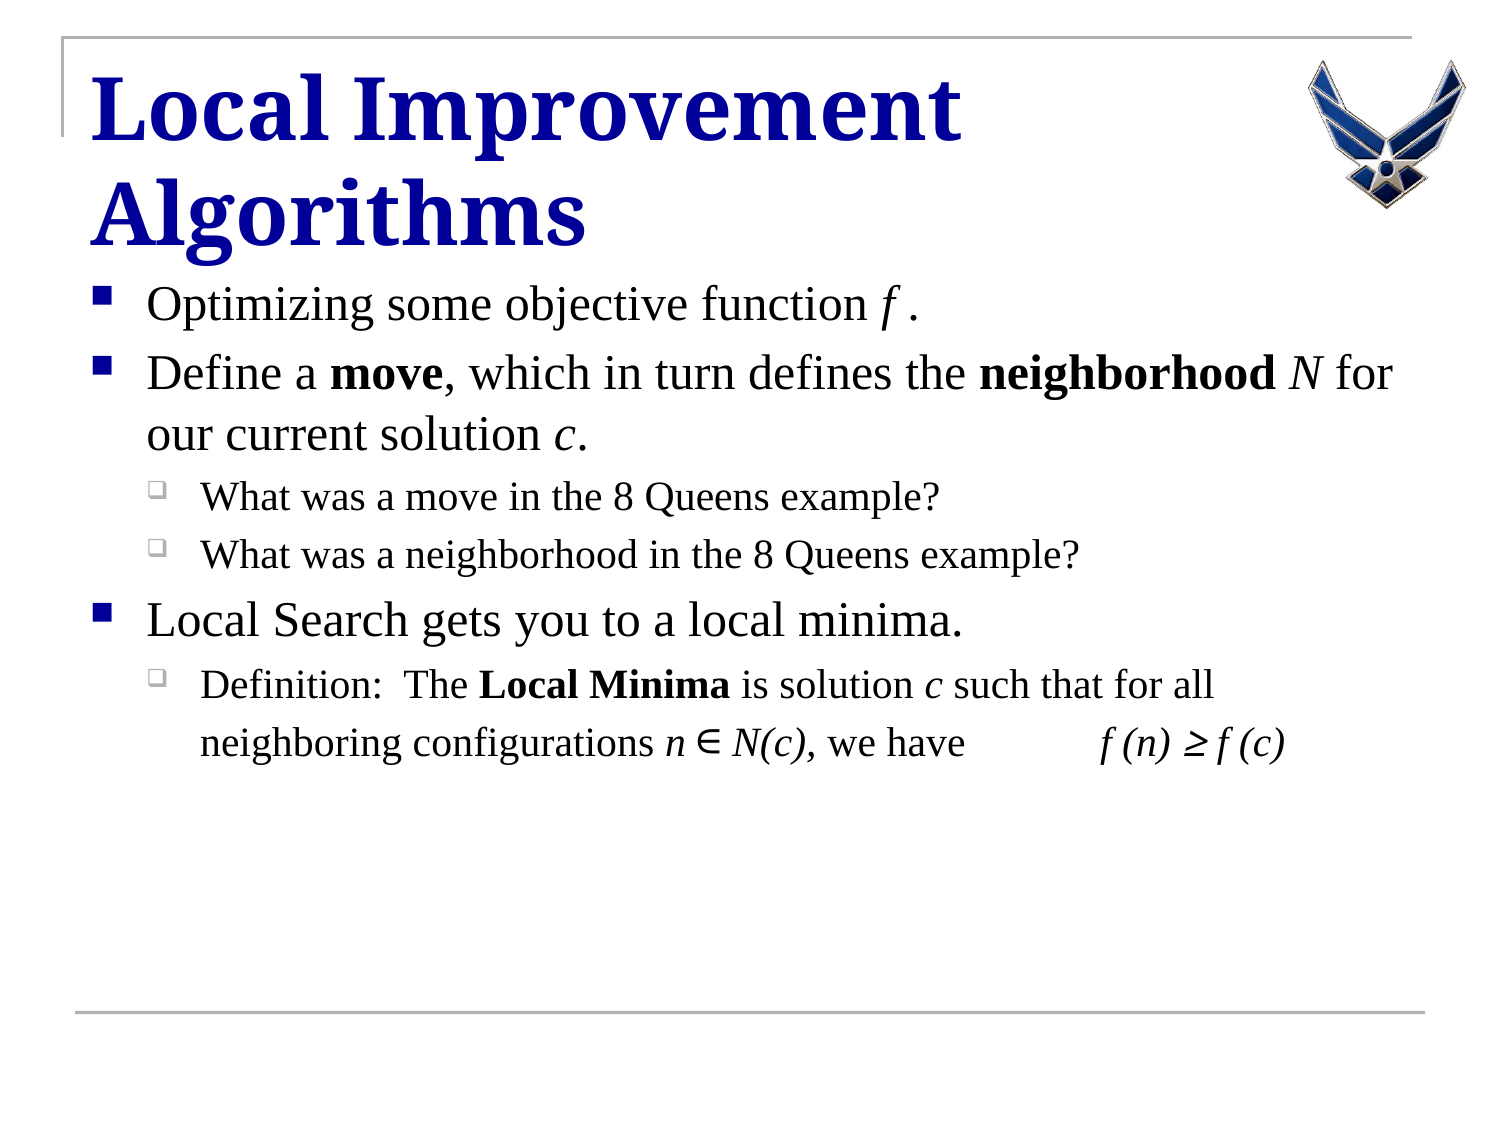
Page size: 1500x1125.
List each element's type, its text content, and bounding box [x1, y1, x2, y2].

picture [1425, 49, 1475, 217]
list Optimizing some objective function f . Define a move, which in turn defines the neighborhood N for our current solution c. What was a move in the 8 Queens example? What was a neighborhood in the 8 Queens example? Local Search gets you to a local minima. Definition: The Local Minima is solution c such that for all neighboring configurations n ∈ N(c), we have f (n) ≥ f (c) [75, 262, 1425, 1006]
title Local Improvement Algorithms [75, 45, 1425, 233]
